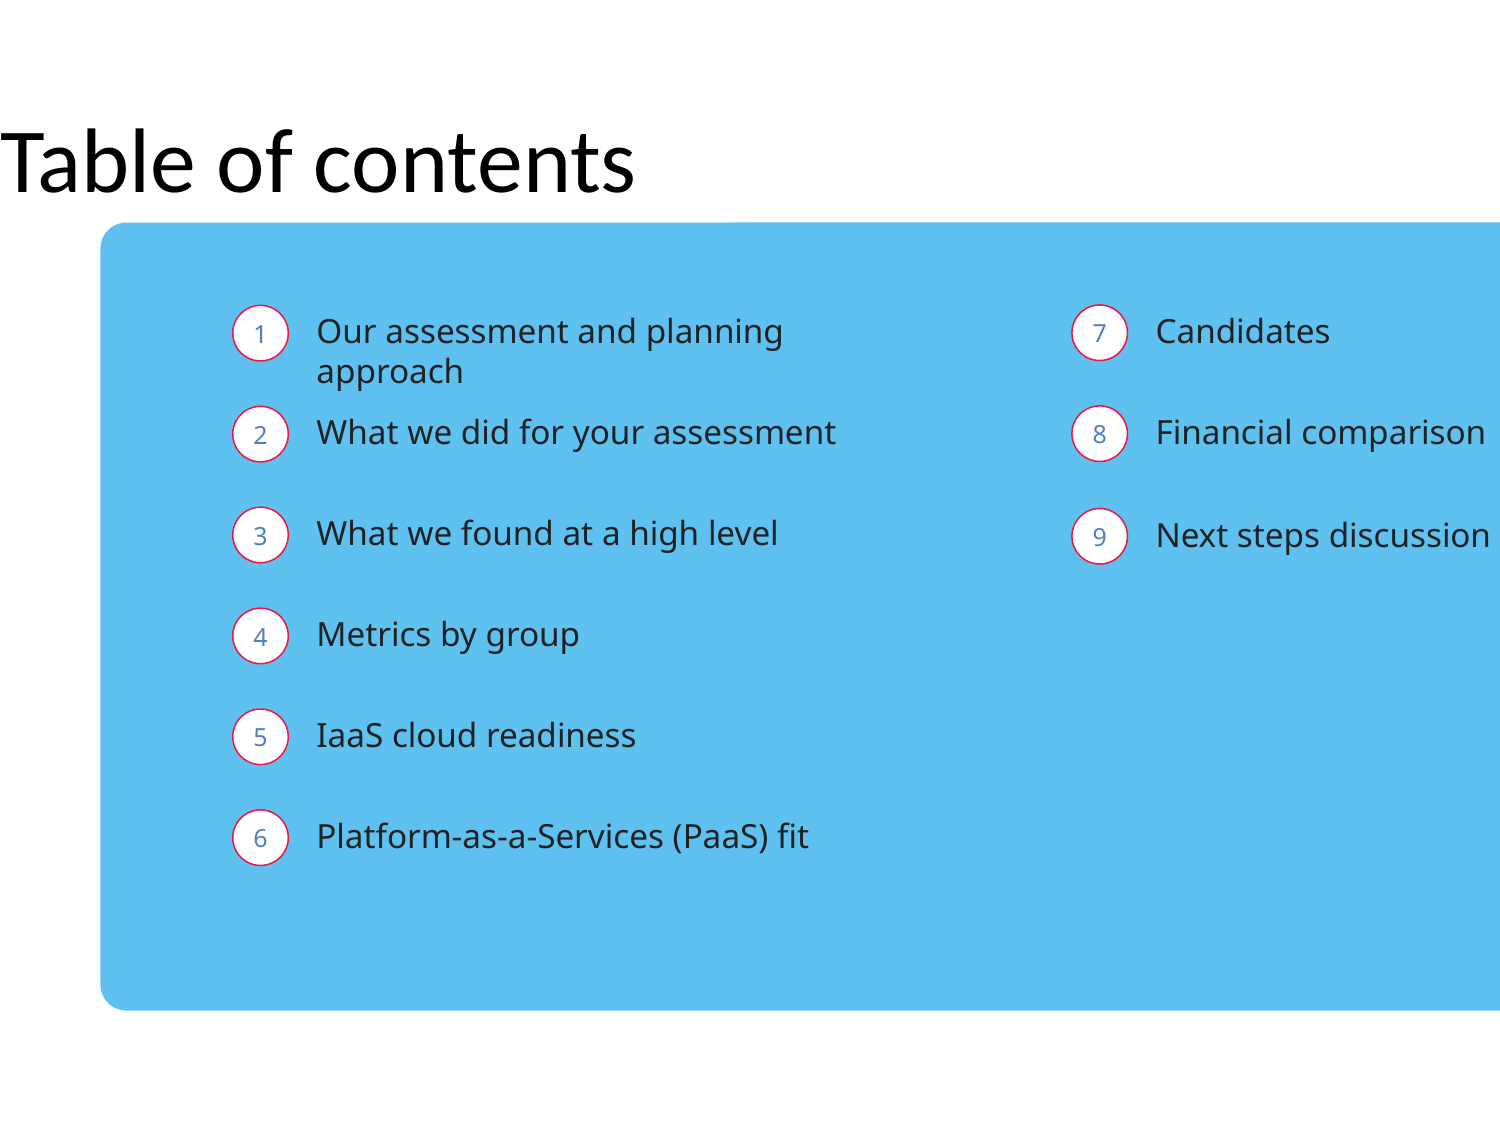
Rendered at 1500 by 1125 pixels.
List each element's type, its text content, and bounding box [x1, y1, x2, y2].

text_box 5 [232, 709, 289, 765]
text_box 2 [232, 406, 289, 462]
text_box 7 [1071, 304, 1128, 361]
text_box Platform-as-a-Services (PaaS) fit [316, 815, 931, 866]
title Table of contents [0, 100, 892, 320]
text_box [100, 222, 1500, 1011]
text_box What we found at a high level [316, 512, 931, 563]
text_box Financial comparison [1155, 411, 1500, 462]
text_box 4 [232, 608, 289, 664]
text_box 6 [232, 809, 289, 866]
text_box IaaS cloud readiness [316, 714, 931, 765]
text_box 9 [1071, 508, 1128, 565]
text_box 3 [232, 507, 289, 563]
text_box Candidates [1155, 310, 1500, 361]
text_box Next steps discussion [1155, 514, 1500, 565]
text_box 1 [232, 305, 289, 361]
text_box What we did for your assessment [316, 411, 931, 462]
text_box Our assessment and planning approach [316, 310, 931, 361]
text_box Metrics by group [316, 613, 931, 664]
text_box 8 [1071, 405, 1128, 462]
